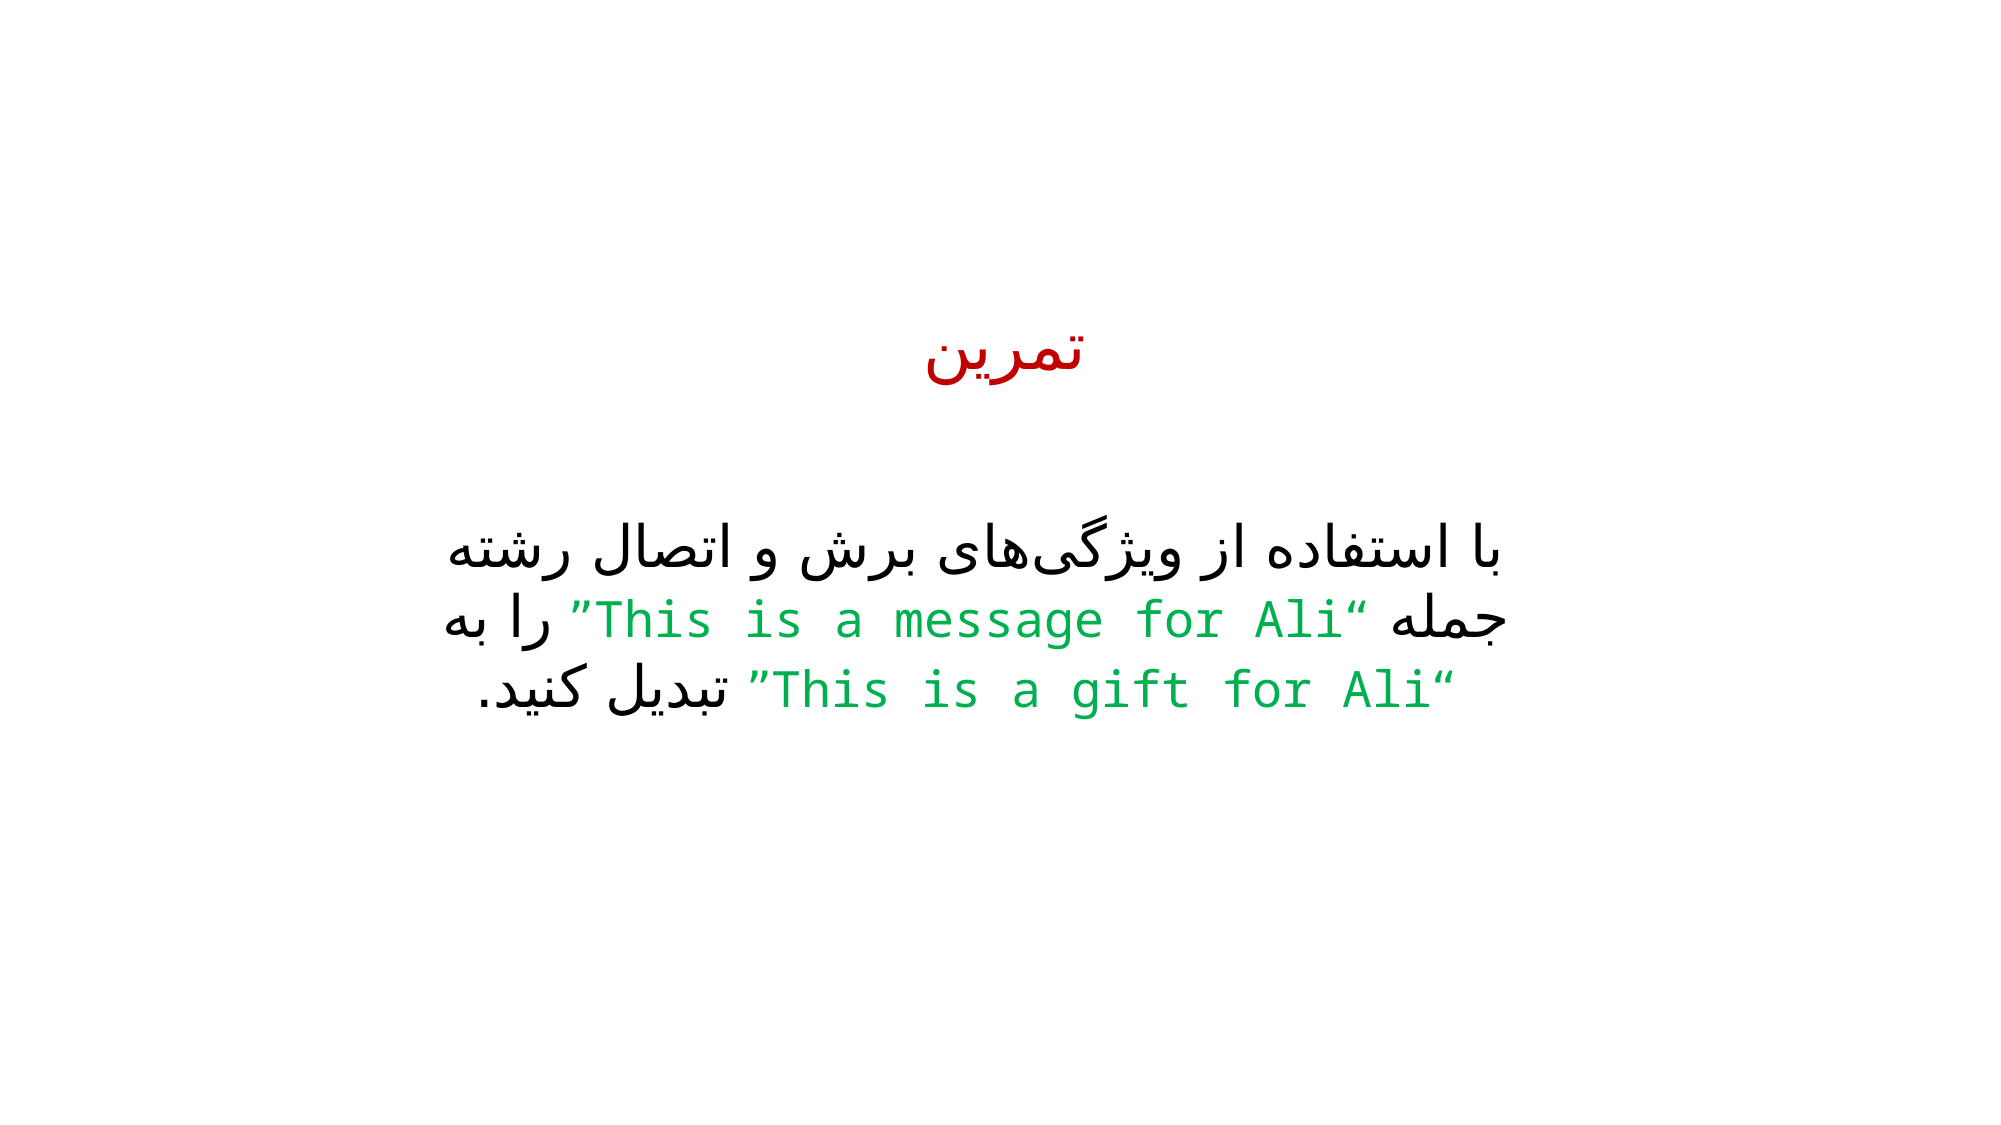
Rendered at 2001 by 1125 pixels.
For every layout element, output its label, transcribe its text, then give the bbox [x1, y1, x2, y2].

text_box با استفاده از ویژگی‌های برش و اتصال رشته‌‌ جمله “This is a message for Ali” را به “This is a gift for Ali” تبدیل کنید. [150, 501, 1801, 727]
text_box تمرین [659, 295, 1350, 390]
